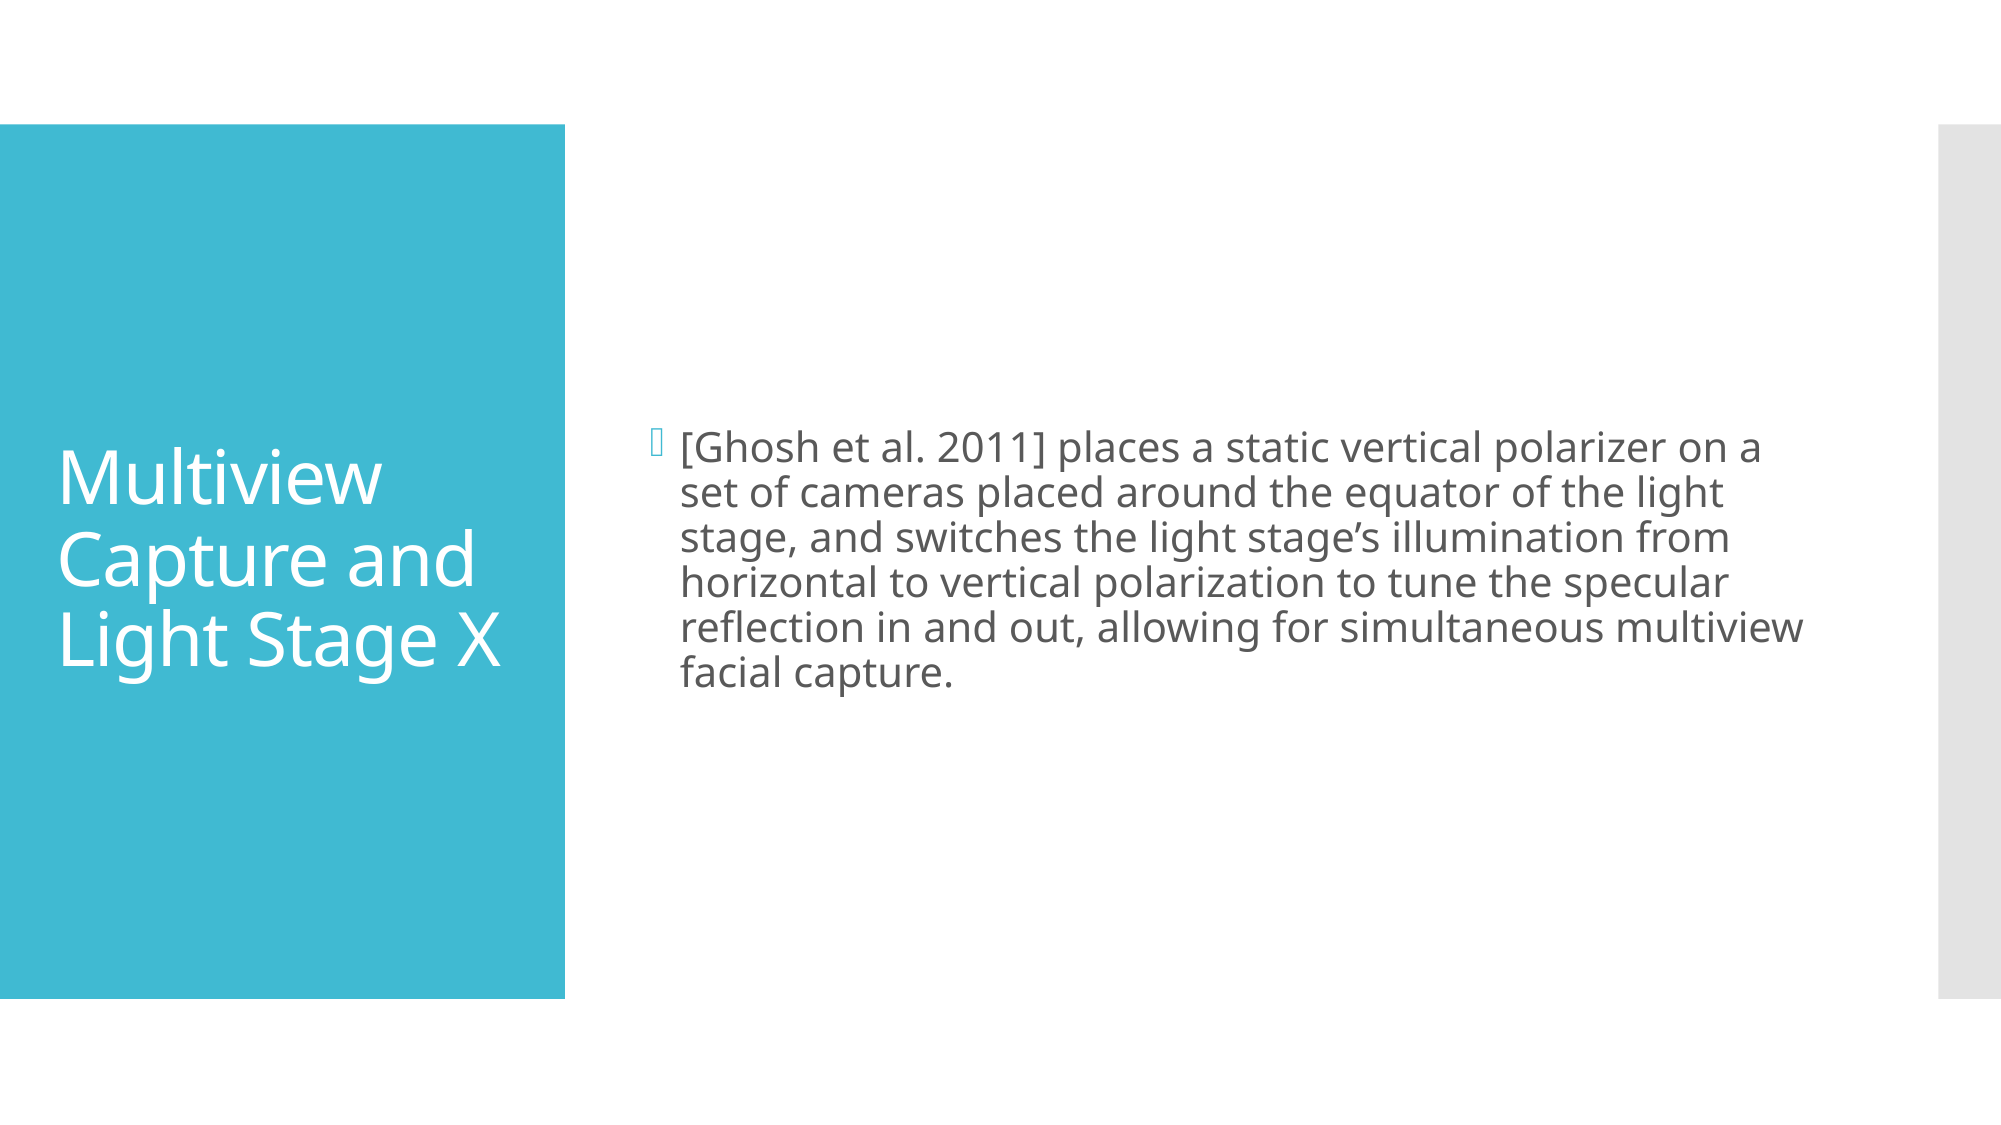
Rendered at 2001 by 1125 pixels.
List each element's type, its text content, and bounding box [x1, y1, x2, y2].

title Multiview Capture and Light Stage X [41, 184, 525, 940]
list [Ghosh et al. 2011] places a static vertical polarizer on a set of cameras placed around the equator of the light stage, and switches the light stage’s illumination from horizontal to vertical polarization to tune the specular reflection in and out, allowing for simultaneous multiview facial capture. [634, 141, 1835, 982]
